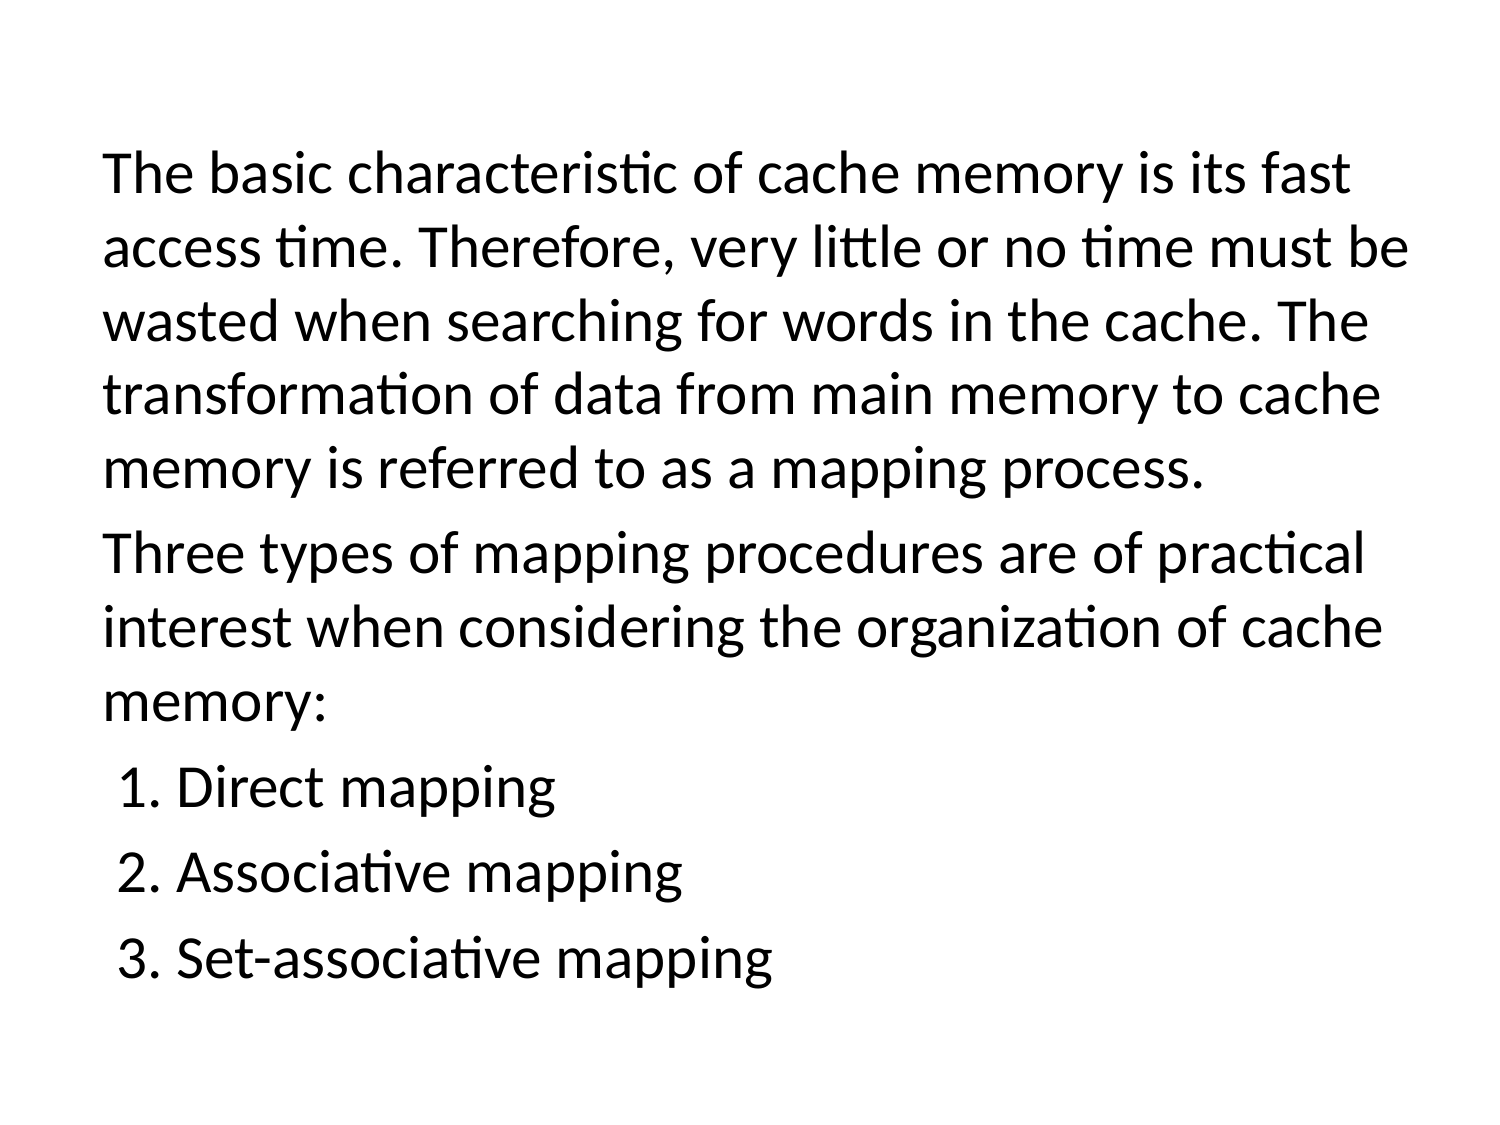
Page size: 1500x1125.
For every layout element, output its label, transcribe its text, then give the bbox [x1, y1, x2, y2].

list The basic characteristic of cache memory is its fast access time. Therefore, very little or no time must be wasted when searching for words in the cache. The transformation of data from main memory to cache memory is referred to as a mapping process. Three types of mapping procedures are of practical interest when considering the organization of cache memory: 1. Direct mapping 2. Associative mapping 3. Set-associative mapping [87, 125, 1438, 1013]
